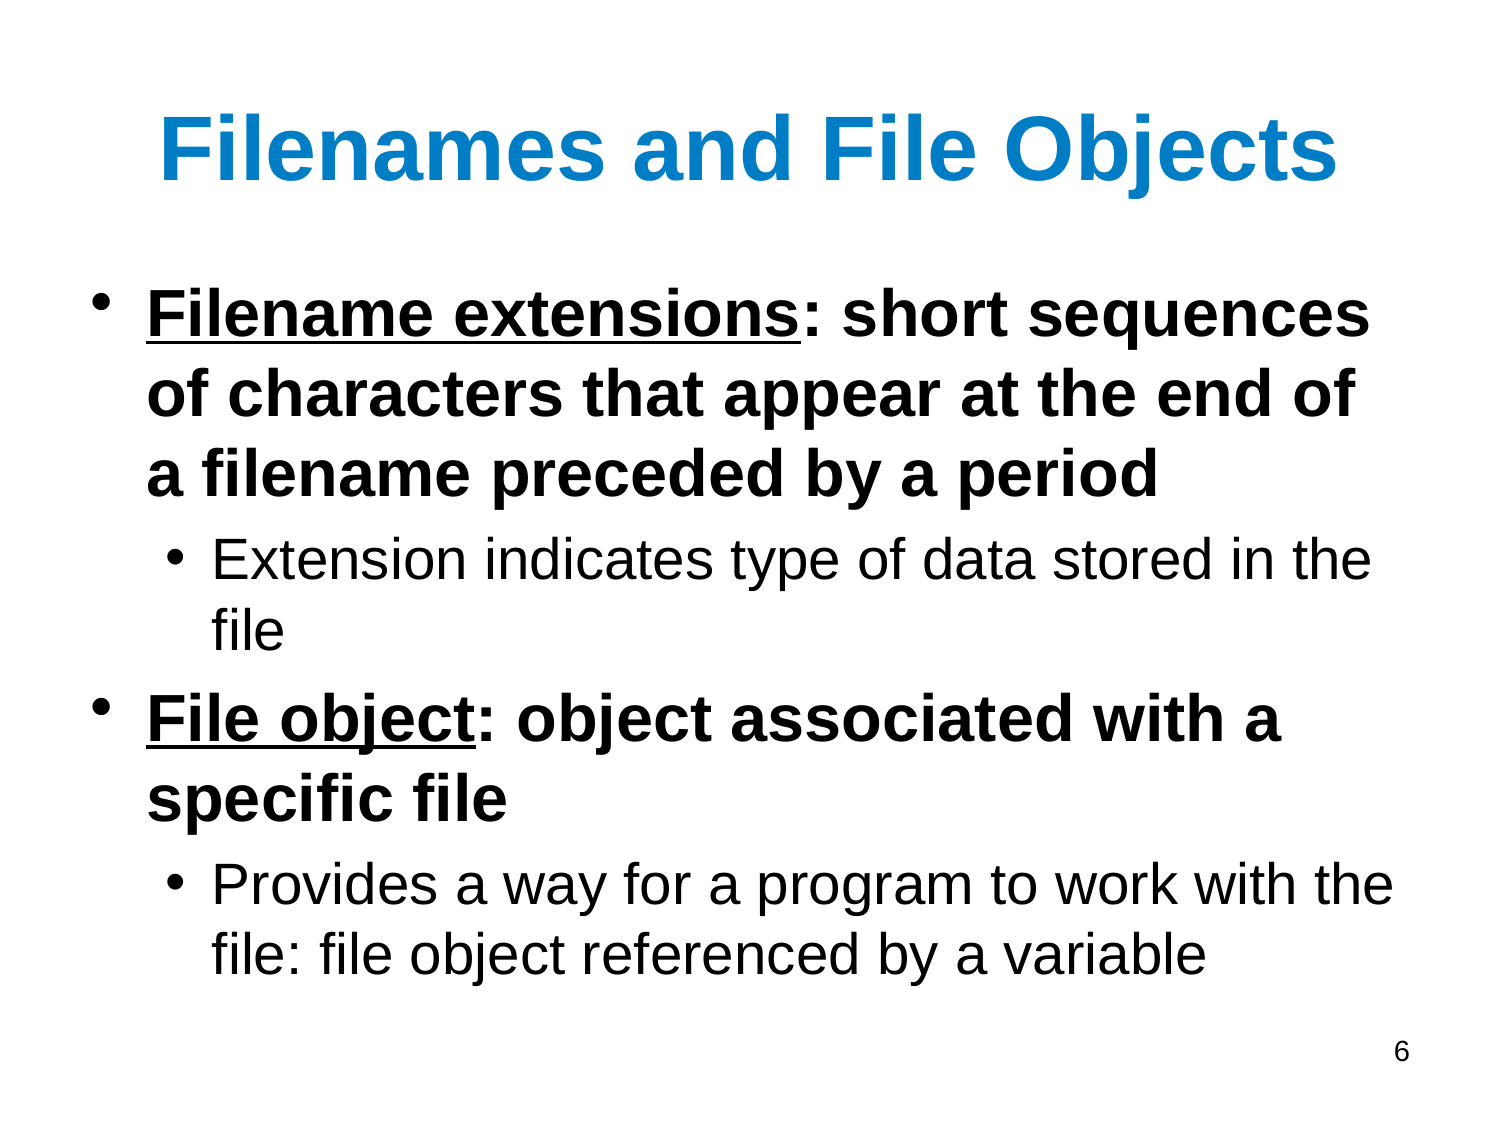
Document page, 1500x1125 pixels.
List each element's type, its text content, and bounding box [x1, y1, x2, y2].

slide_number 6 [1074, 1024, 1426, 1103]
list Filename extensions: short sequences of characters that appear at the end of a filename preceded by a period Extension indicates type of data stored in the file File object: object associated with a specific file Provides a way for a program to work with the file: file object referenced by a variable [75, 262, 1425, 1005]
title Filenames and File Objects [75, 50, 1425, 238]
